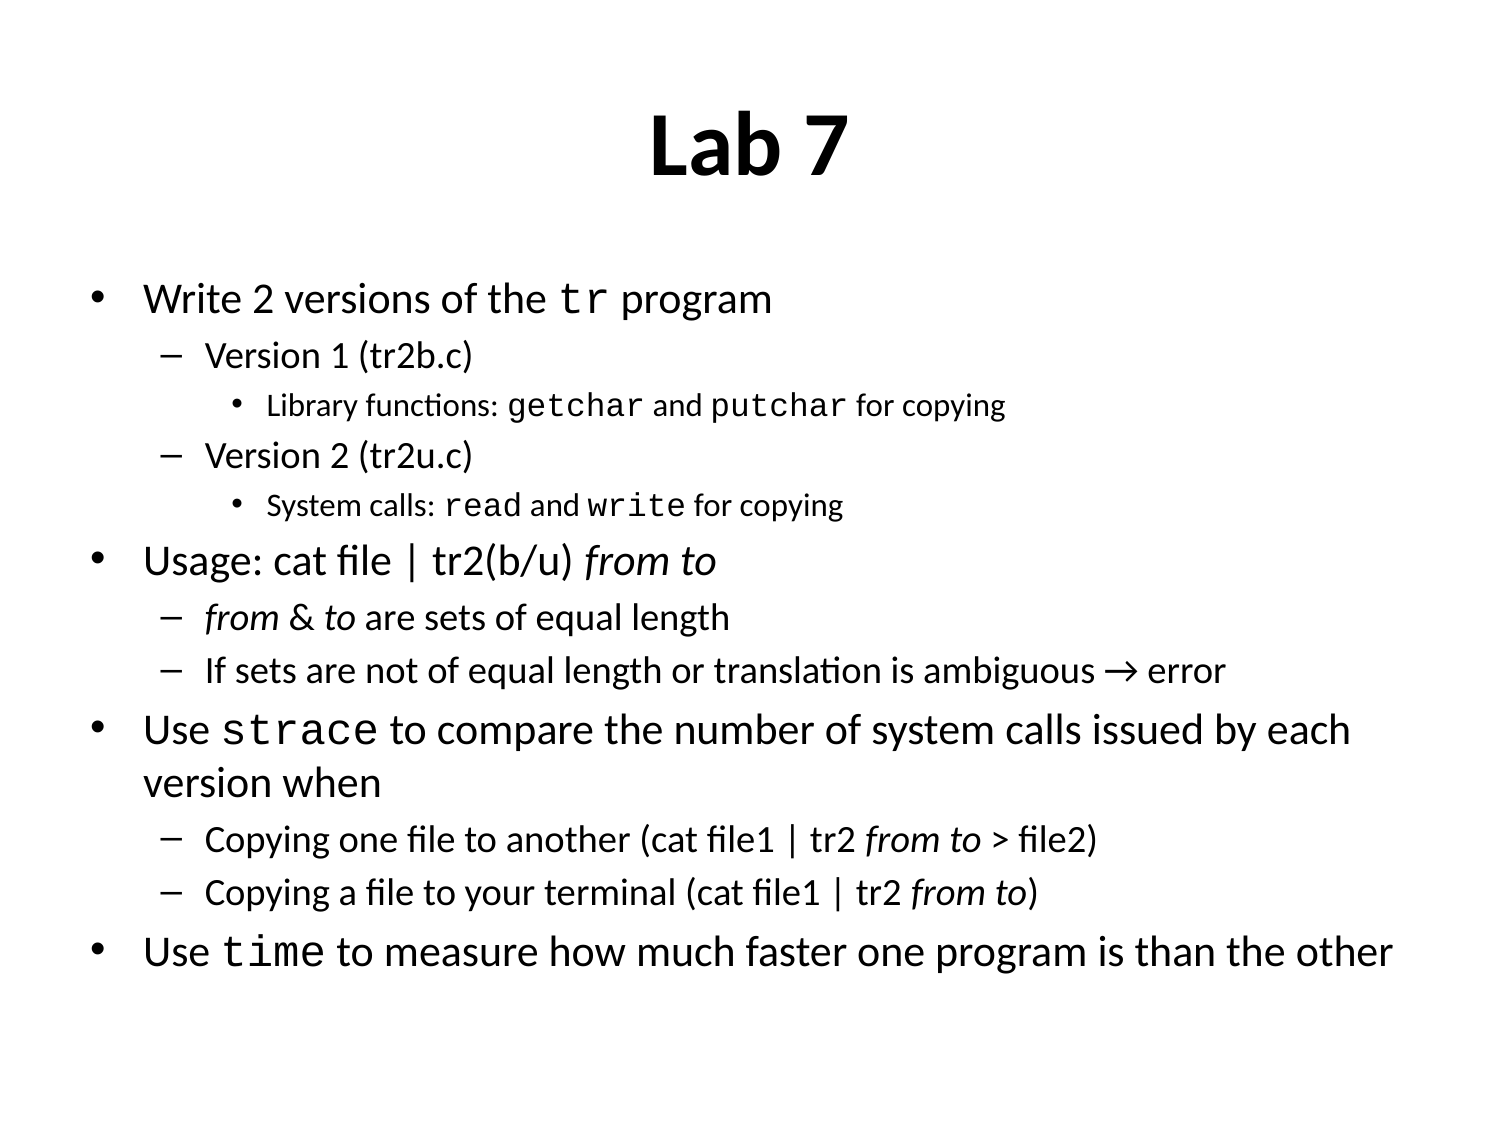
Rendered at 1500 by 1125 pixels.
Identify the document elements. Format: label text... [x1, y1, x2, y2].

title Lab 7 [75, 45, 1425, 233]
list Write 2 versions of the tr program Version 1 (tr2b.c) Library functions: getchar and putchar for copying Version 2 (tr2u.c) System calls: read and write for copying Usage: cat file | tr2(b/u) from to from & to are sets of equal length If sets are not of equal length or translation is ambiguous → error Use strace to compare the number of system calls issued by each version when Copying one file to another (cat file1 | tr2 from to > file2) Copying a file to your terminal (cat file1 | tr2 from to) Use time to measure how much faster one program is than the other [75, 262, 1425, 1005]
